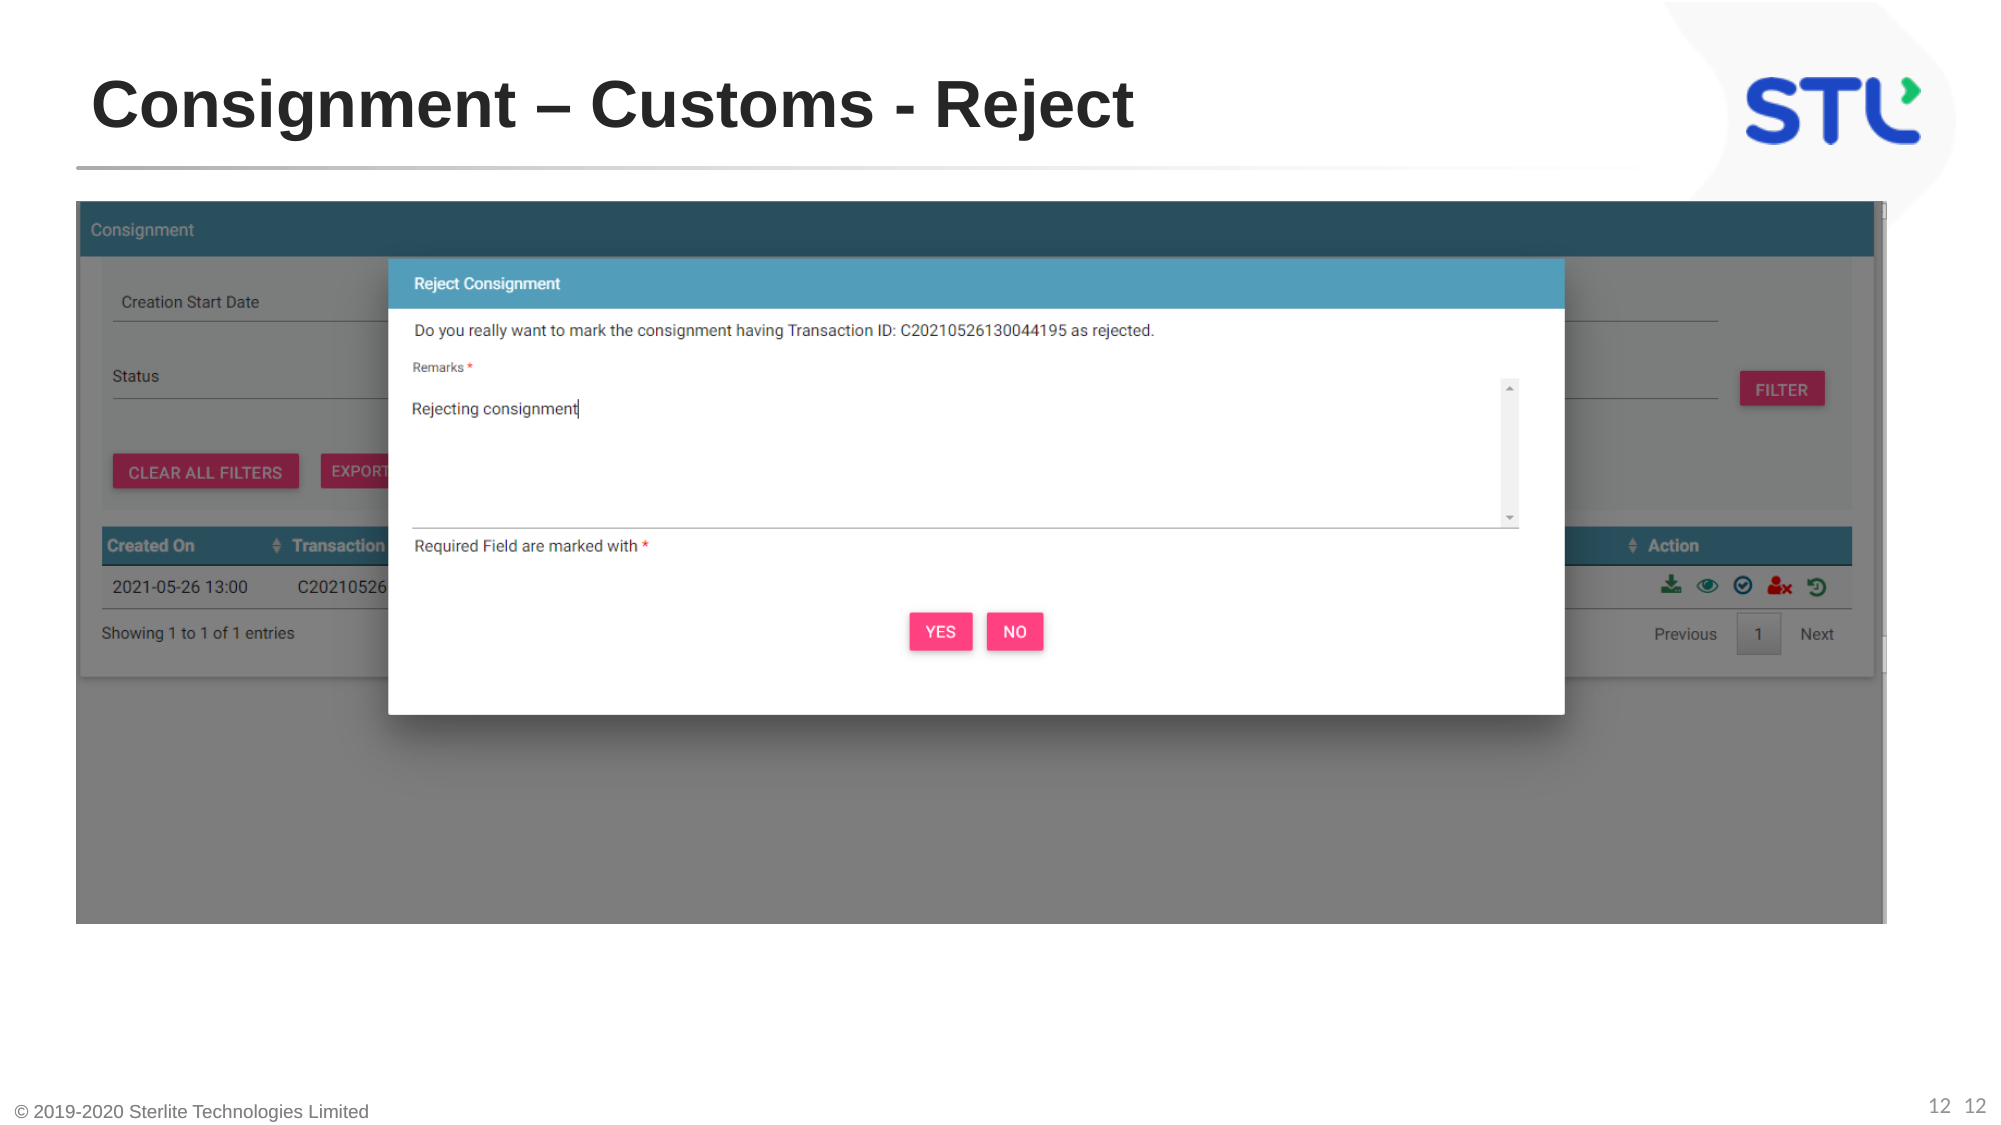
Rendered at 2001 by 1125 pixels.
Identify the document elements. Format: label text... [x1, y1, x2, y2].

picture [1746, 77, 1921, 145]
text_box 12 [1920, 1083, 2000, 1125]
text_box © 2019-2020 Sterlite Technologies Limited [0, 1083, 455, 1125]
title Consignment – Customs - Reject [76, 35, 1564, 167]
picture [75, 200, 1887, 924]
